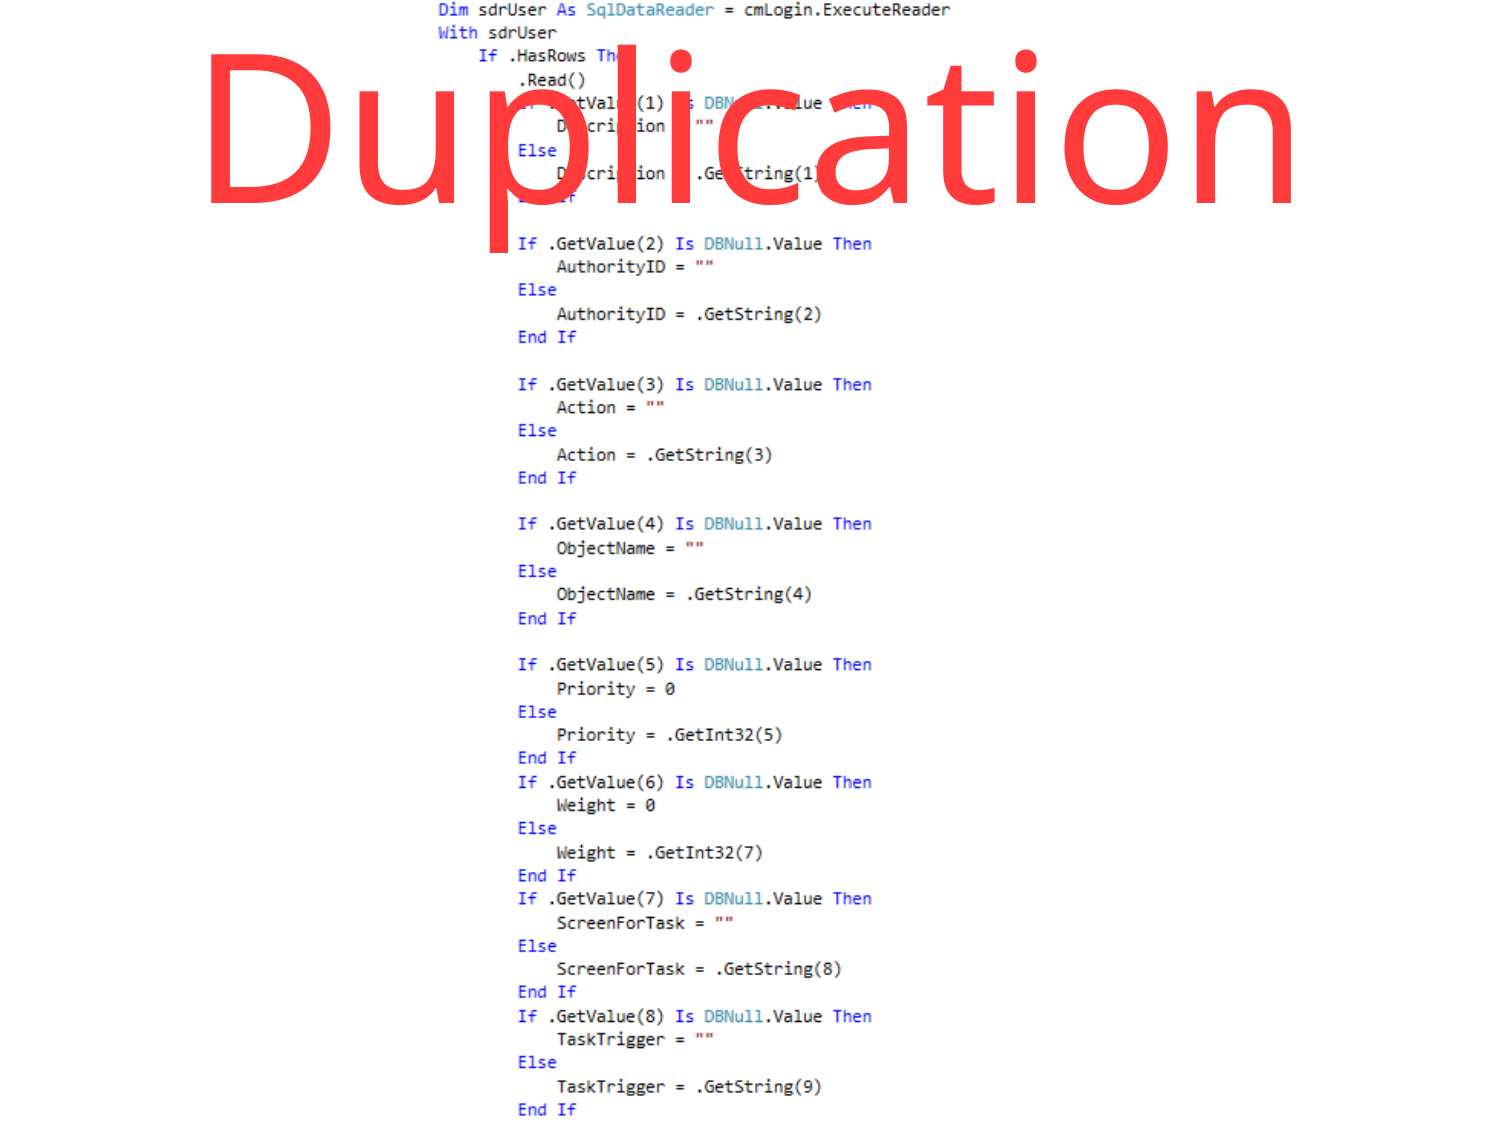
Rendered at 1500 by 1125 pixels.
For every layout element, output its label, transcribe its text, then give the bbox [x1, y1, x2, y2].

title Duplication [1076, 0, 1500, 242]
picture [425, 0, 1075, 1125]
title Duplication [0, 0, 423, 242]
